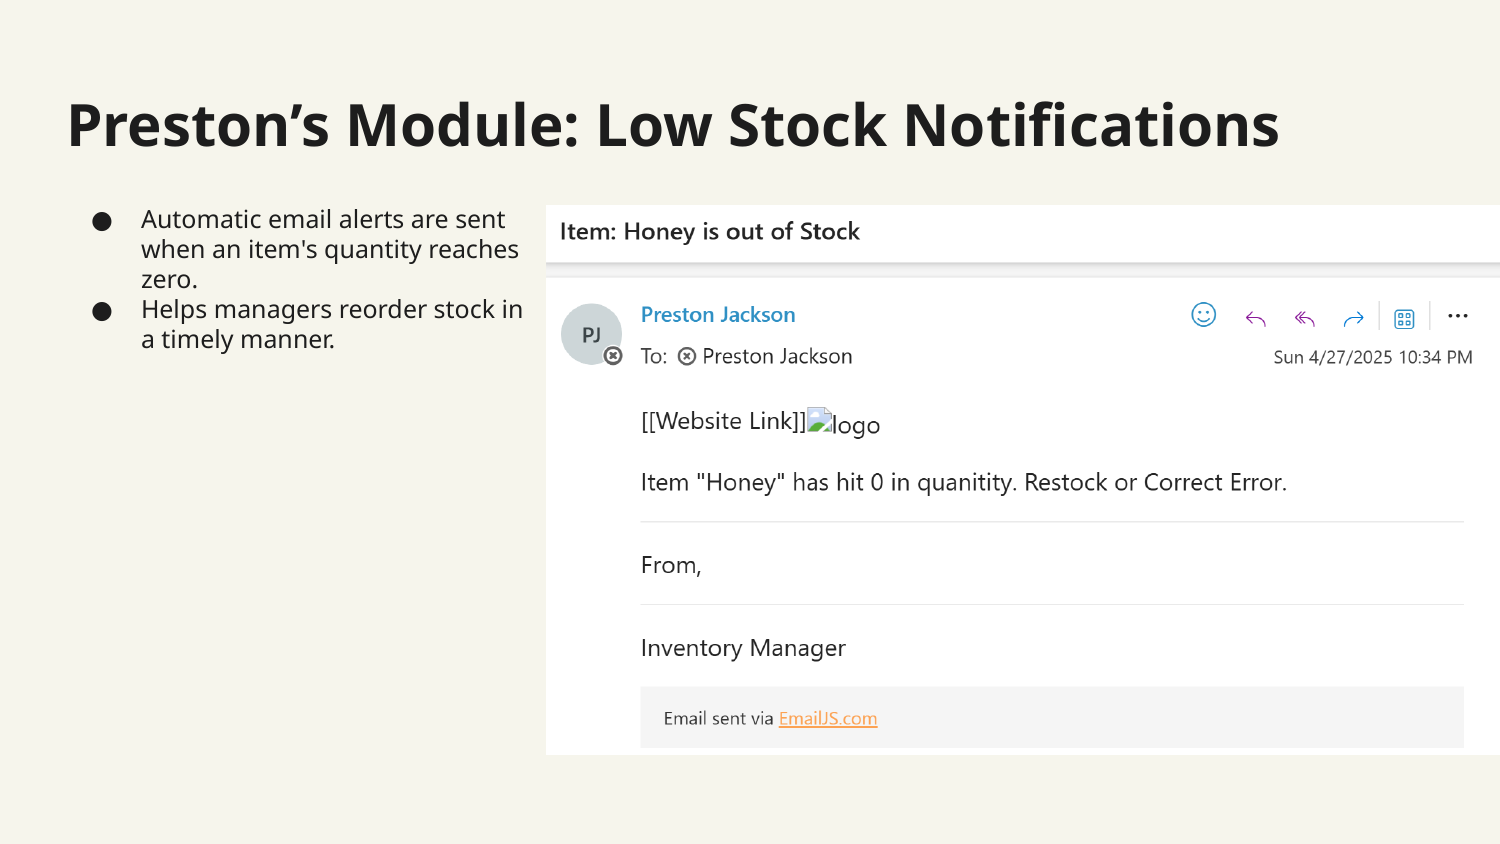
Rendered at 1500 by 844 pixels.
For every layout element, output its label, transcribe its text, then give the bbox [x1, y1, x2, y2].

picture [546, 205, 1500, 756]
title Preston’s Module: Low Stock Notifications [51, 72, 1449, 167]
list Automatic email alerts are sent when an item's quantity reaches zero. Helps managers reorder stock in a timely manner. [51, 189, 554, 750]
